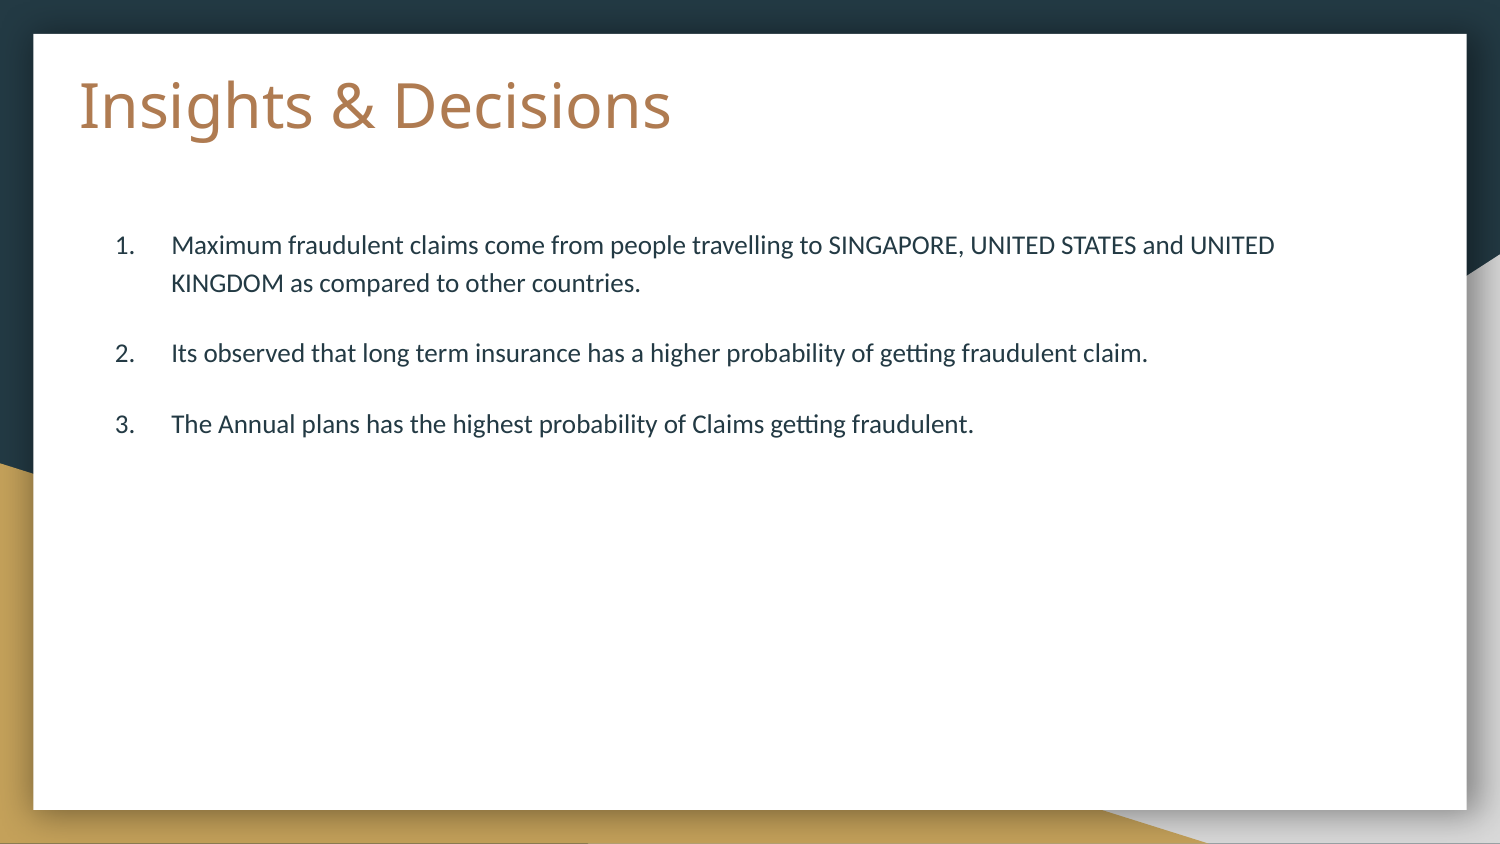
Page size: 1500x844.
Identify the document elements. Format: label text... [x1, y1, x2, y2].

title Insights & Decisions [64, 51, 1296, 208]
list Maximum fraudulent claims come from people travelling to SINGAPORE, UNITED STATES and UNITED KINGDOM as compared to other countries. Its observed that long term insurance has a higher probability of getting fraudulent claim. The Annual plans has the highest probability of Claims getting fraudulent. [99, 207, 1332, 783]
